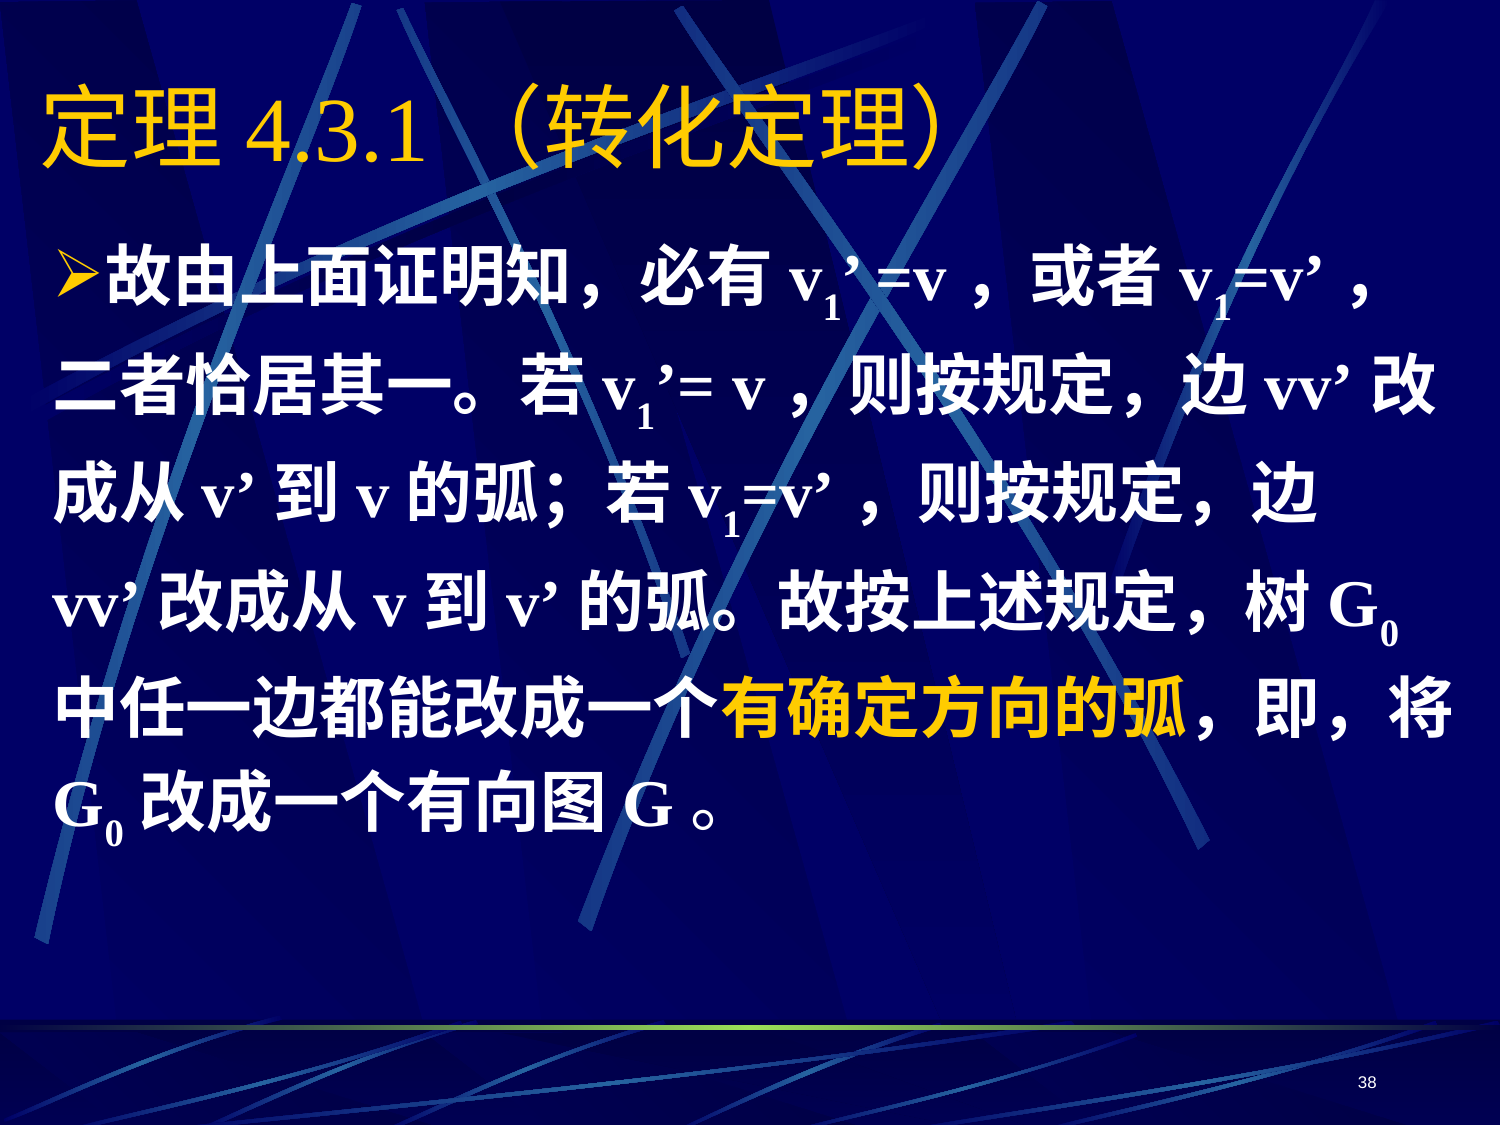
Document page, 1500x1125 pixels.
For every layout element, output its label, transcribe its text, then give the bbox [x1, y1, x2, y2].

slide_number 38 [1079, 1035, 1393, 1111]
list 故由上面证明知，必有v1’ =v，或者v1=v’，二者恰居其一。若v1’= v，则按规定，边vv’改成从v’到v的弧；若v1=v’，则按规定，边vv’改成从v到v’的弧。故按上述规定，树G0中任一边都能改成一个有确定方向的弧，即，将G0改成一个有向图G。 [37, 212, 1475, 1075]
title 定理4.3.1（转化定理） [24, 62, 1301, 188]
